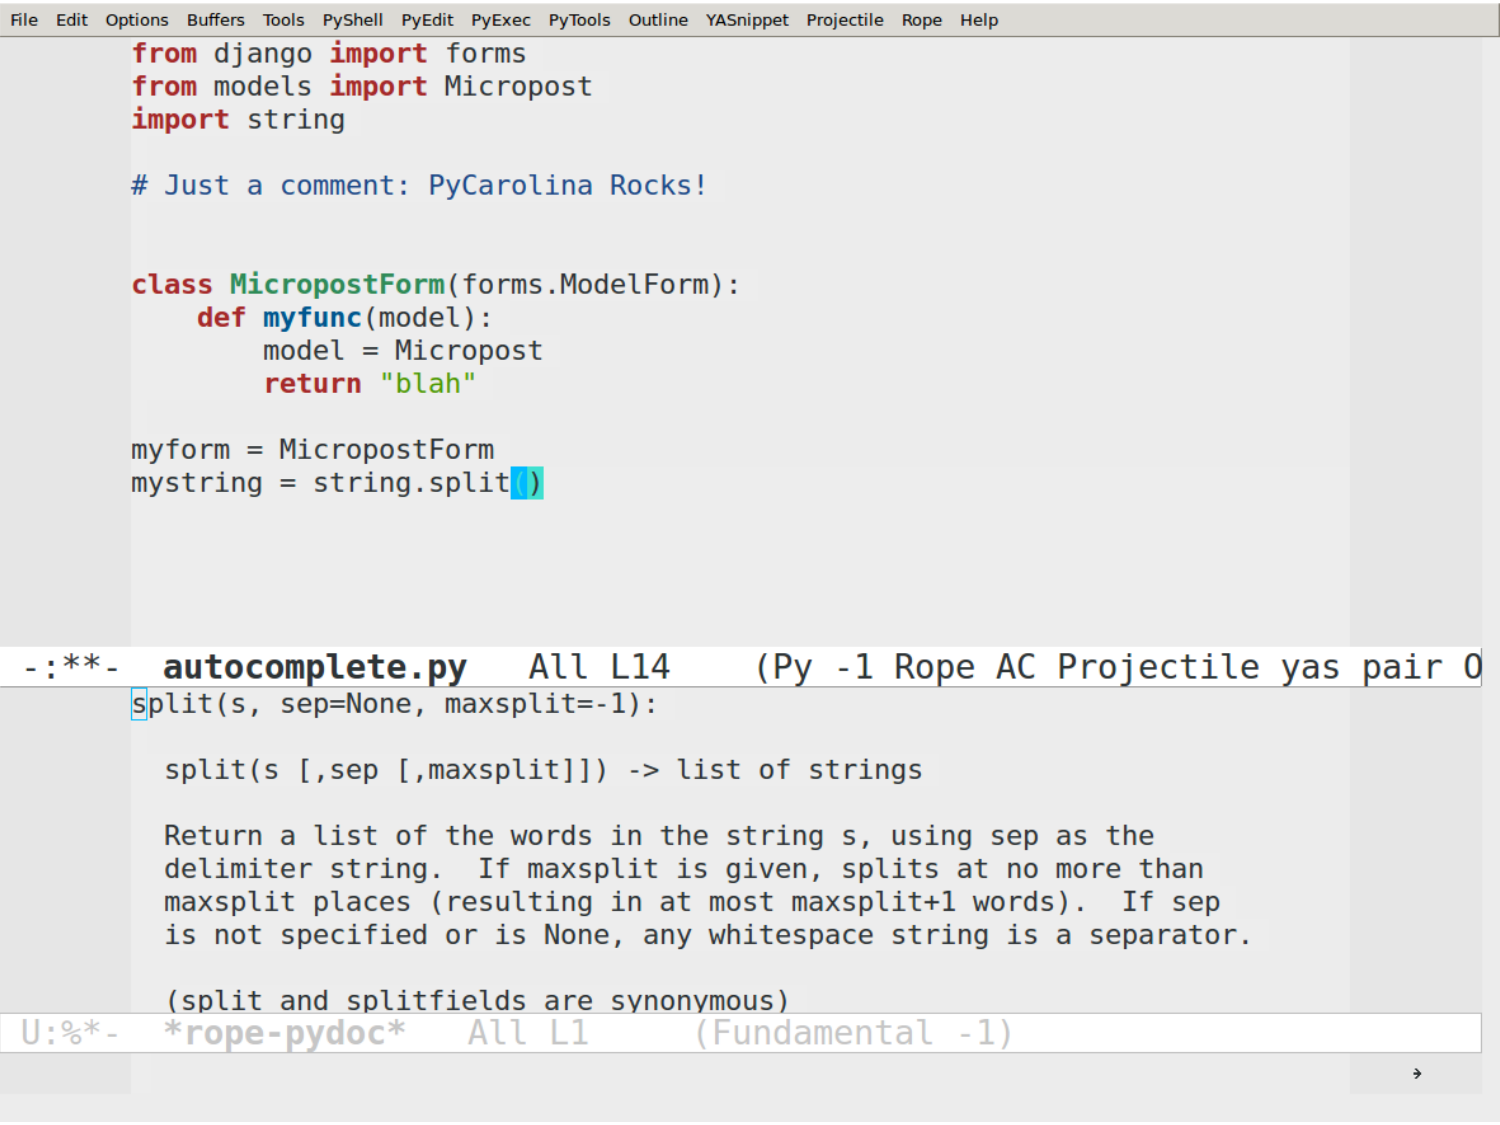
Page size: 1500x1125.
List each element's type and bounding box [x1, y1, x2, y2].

text_box [0, 3, 1500, 1122]
